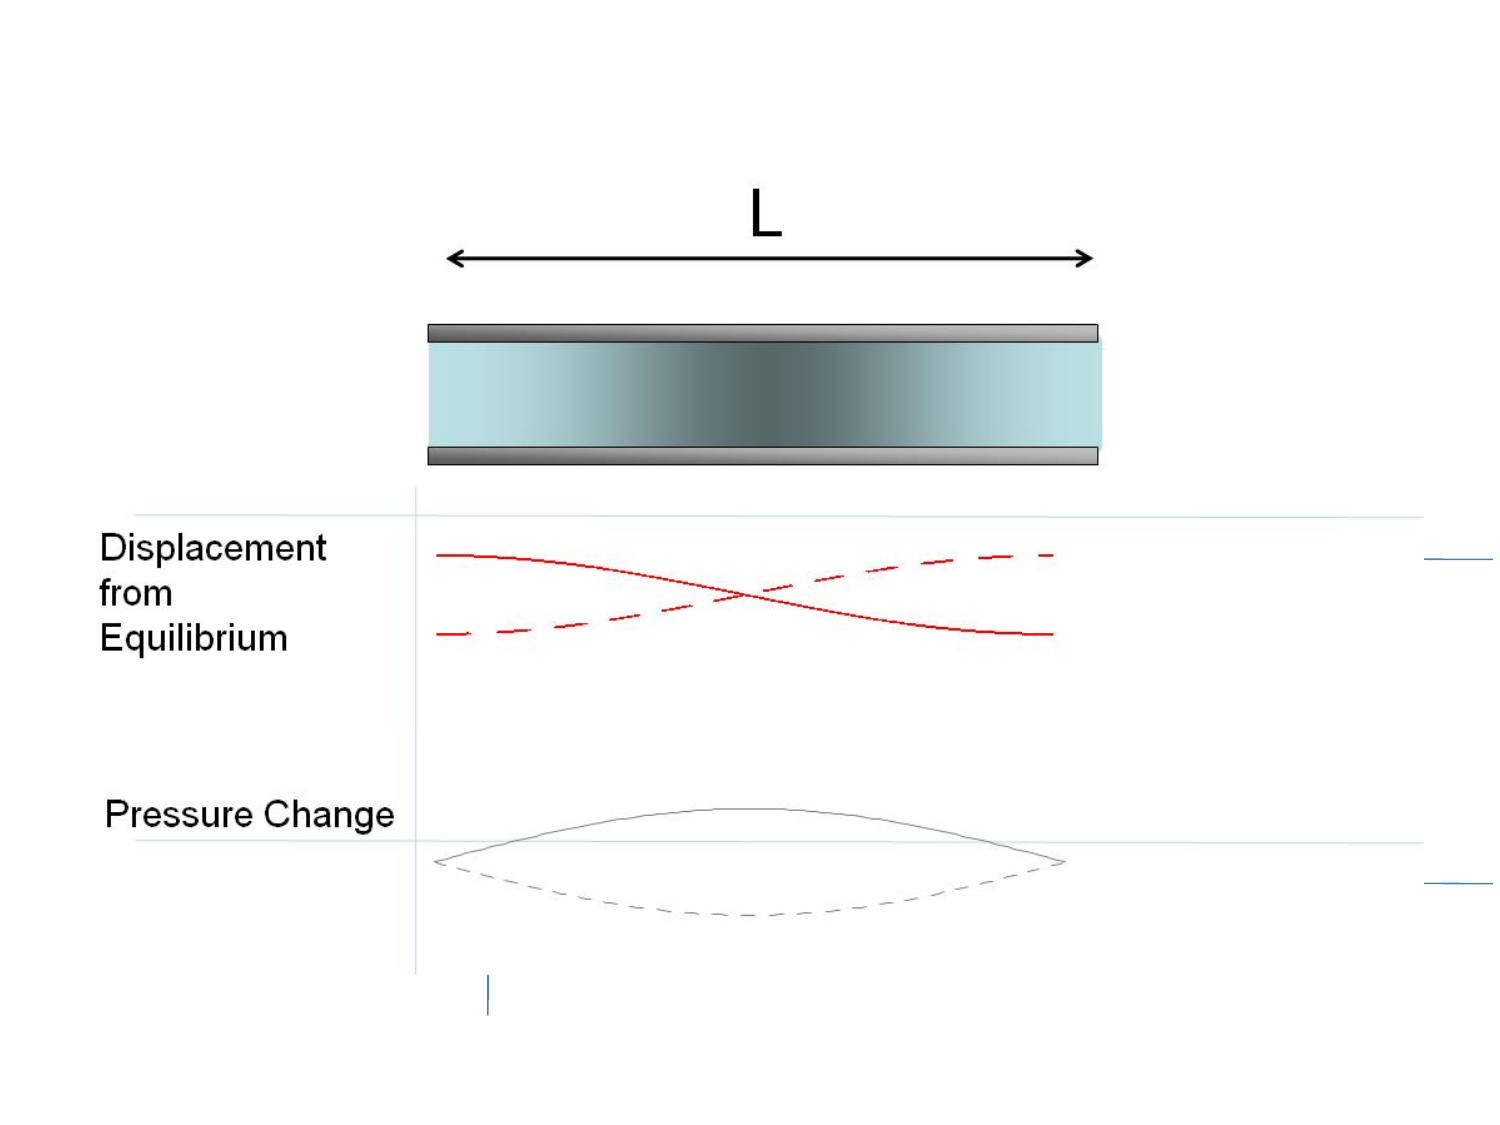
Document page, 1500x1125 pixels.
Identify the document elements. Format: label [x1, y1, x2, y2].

text_box [156, 982, 1174, 1016]
picture [76, 150, 1424, 975]
text_box [1428, 556, 1494, 560]
text_box [1428, 880, 1494, 884]
